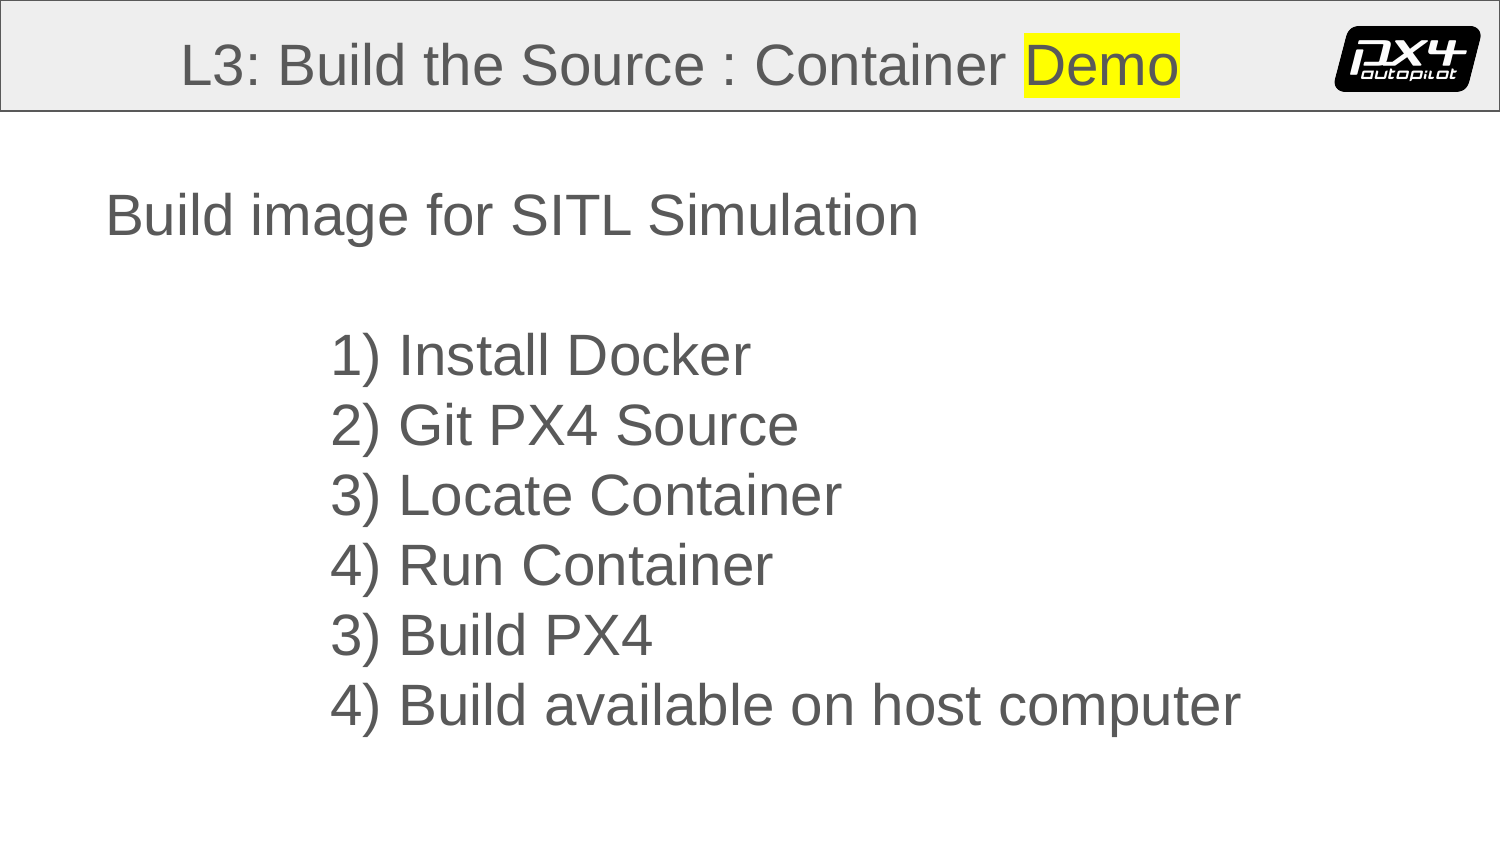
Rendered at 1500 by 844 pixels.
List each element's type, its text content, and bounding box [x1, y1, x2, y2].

text_box [0, 0, 1500, 112]
subtitle Build image for SITL Simulation 1) Install Docker 2) Git PX4 Source 3) Locate Container 4) Run Container 3) Build PX4 4) Build available on host computer [15, 162, 1413, 795]
text_box L3: Build the Source : Container Demo [26, 12, 1328, 99]
picture [1333, 5, 1483, 112]
